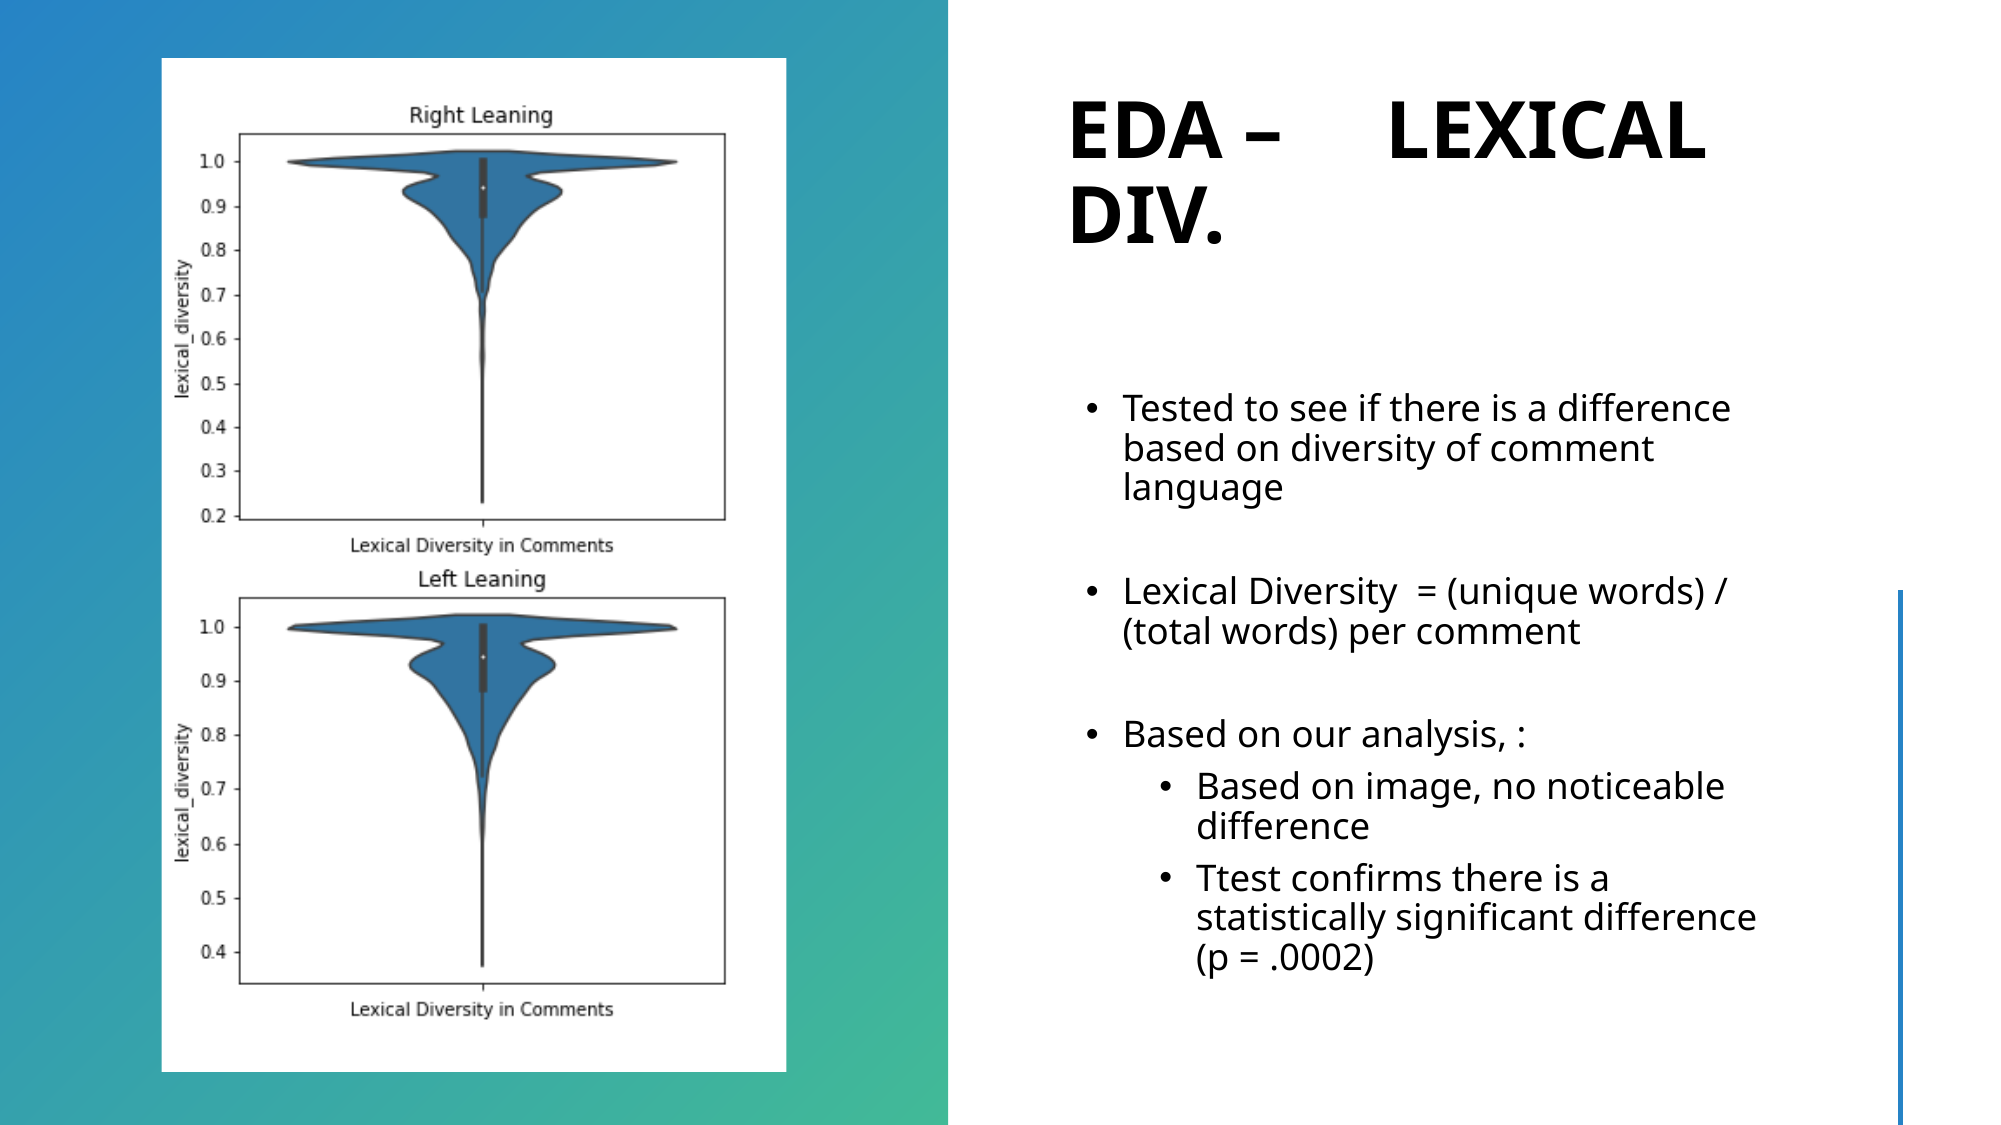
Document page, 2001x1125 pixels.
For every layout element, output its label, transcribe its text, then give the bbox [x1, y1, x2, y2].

text_box [0, 0, 949, 1125]
text_box [949, 0, 2000, 1125]
text_box Tested to see if there is a difference based on diversity of comment language Lexical Diversity = (unique words) / (total words) per comment Based on our analysis, : Based on image, no noticeable difference Ttest confirms there is a statistically significant difference (p = .0002) [1061, 382, 1790, 992]
picture [161, 58, 787, 1072]
title EDA – Lexical Div. [1051, 82, 1773, 364]
